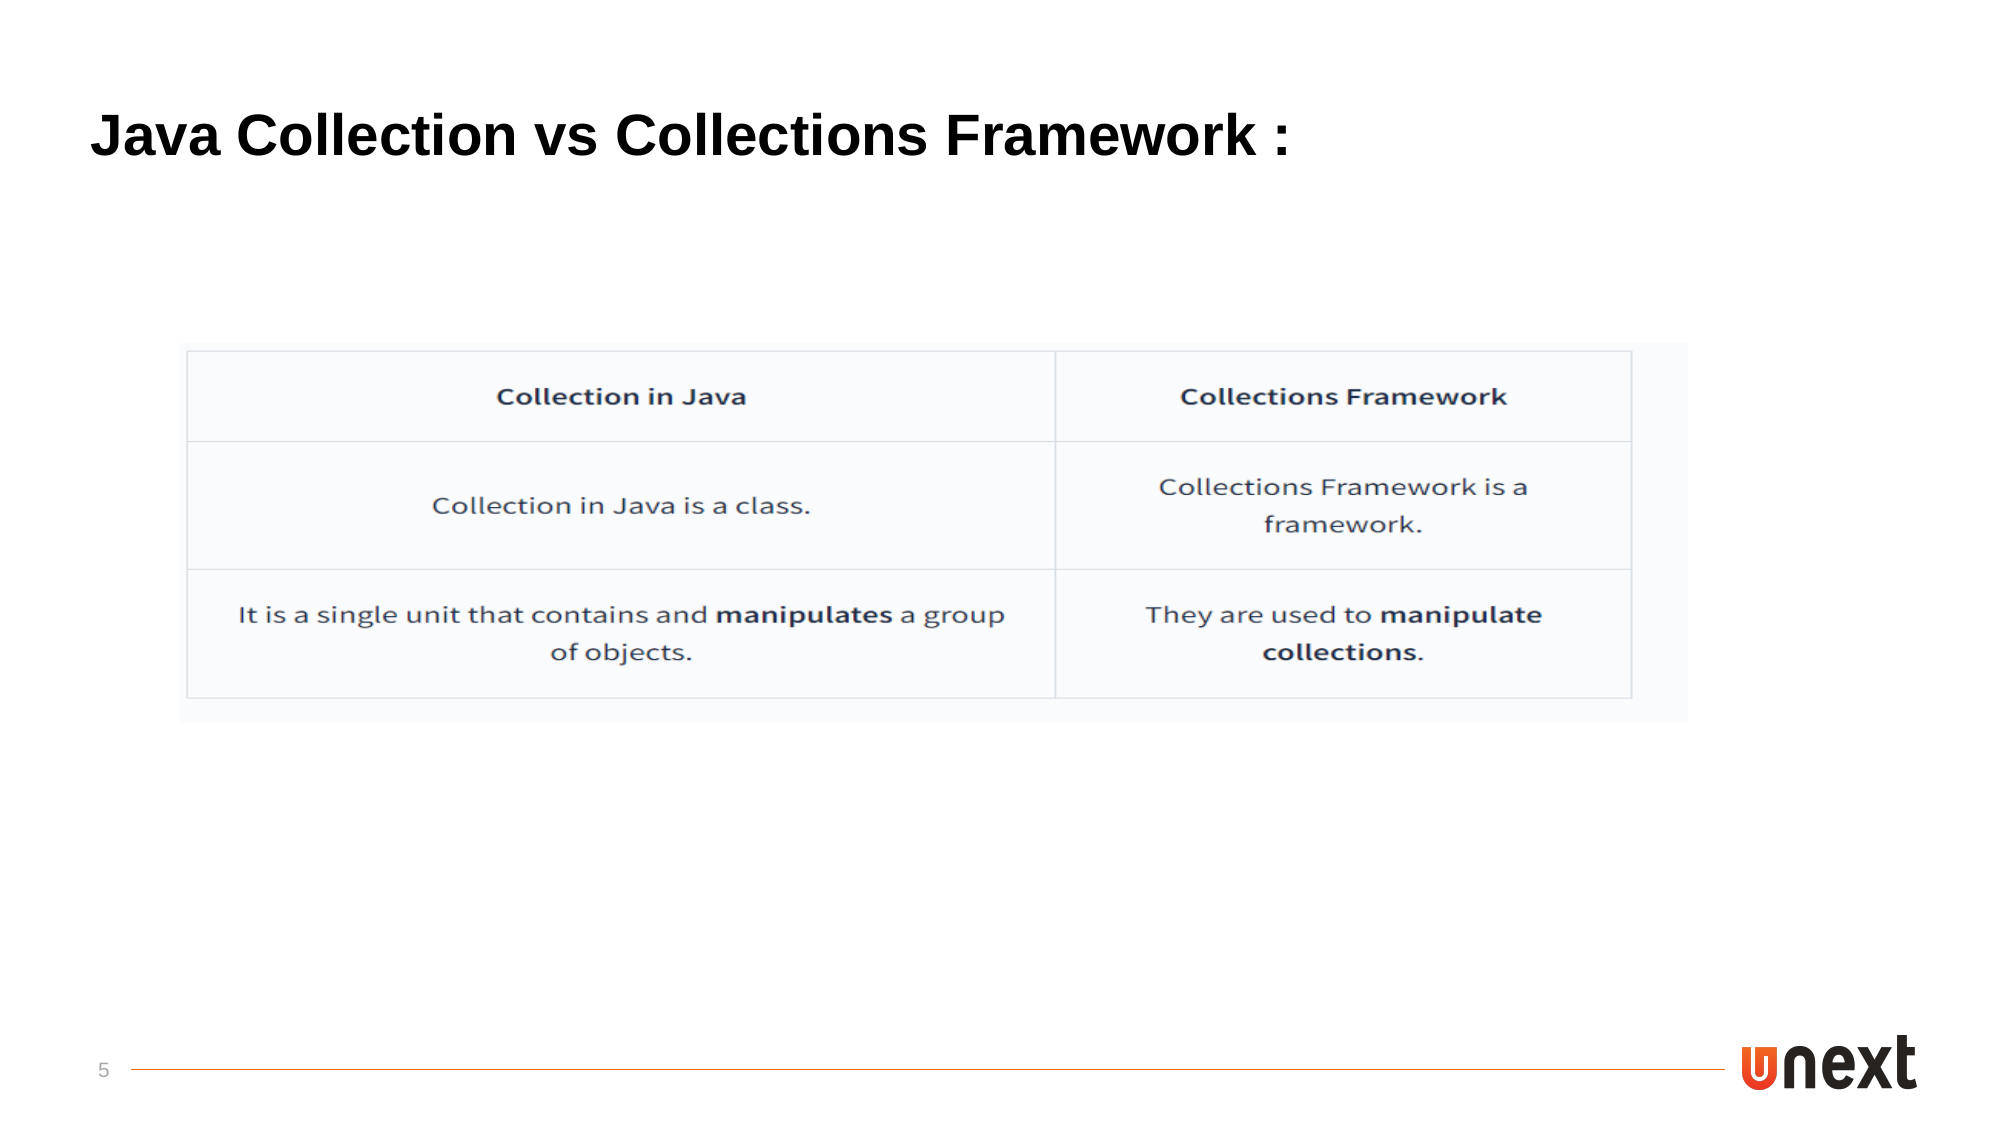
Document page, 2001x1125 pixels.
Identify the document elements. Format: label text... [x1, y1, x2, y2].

picture [1742, 1035, 1917, 1090]
title Java Collection vs Collections Framework : [76, 78, 1924, 196]
slide_number 5 [48, 1047, 110, 1091]
picture [179, 343, 1688, 723]
